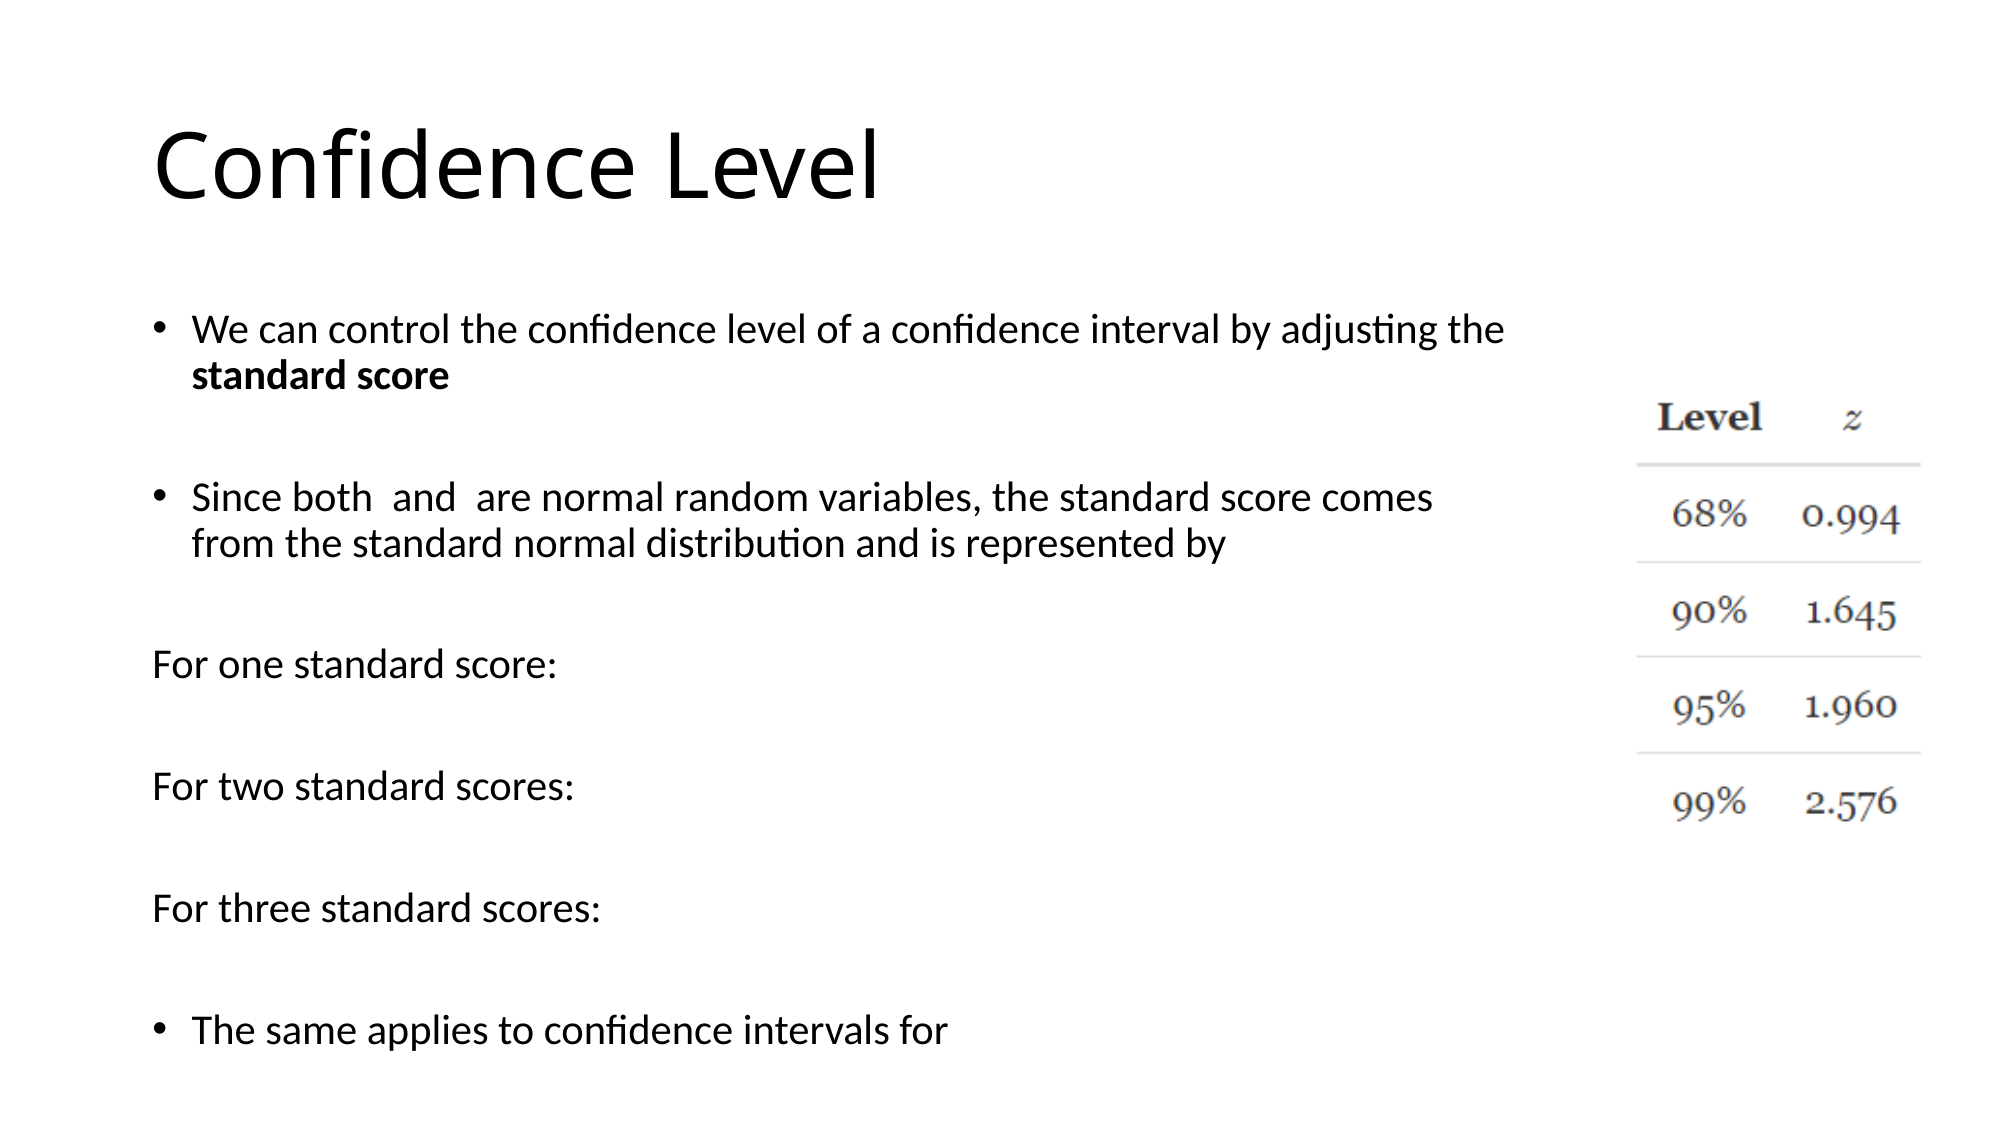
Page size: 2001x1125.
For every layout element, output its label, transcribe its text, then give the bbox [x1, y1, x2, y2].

picture [1587, 364, 1989, 868]
title Confidence Level [137, 59, 1863, 278]
